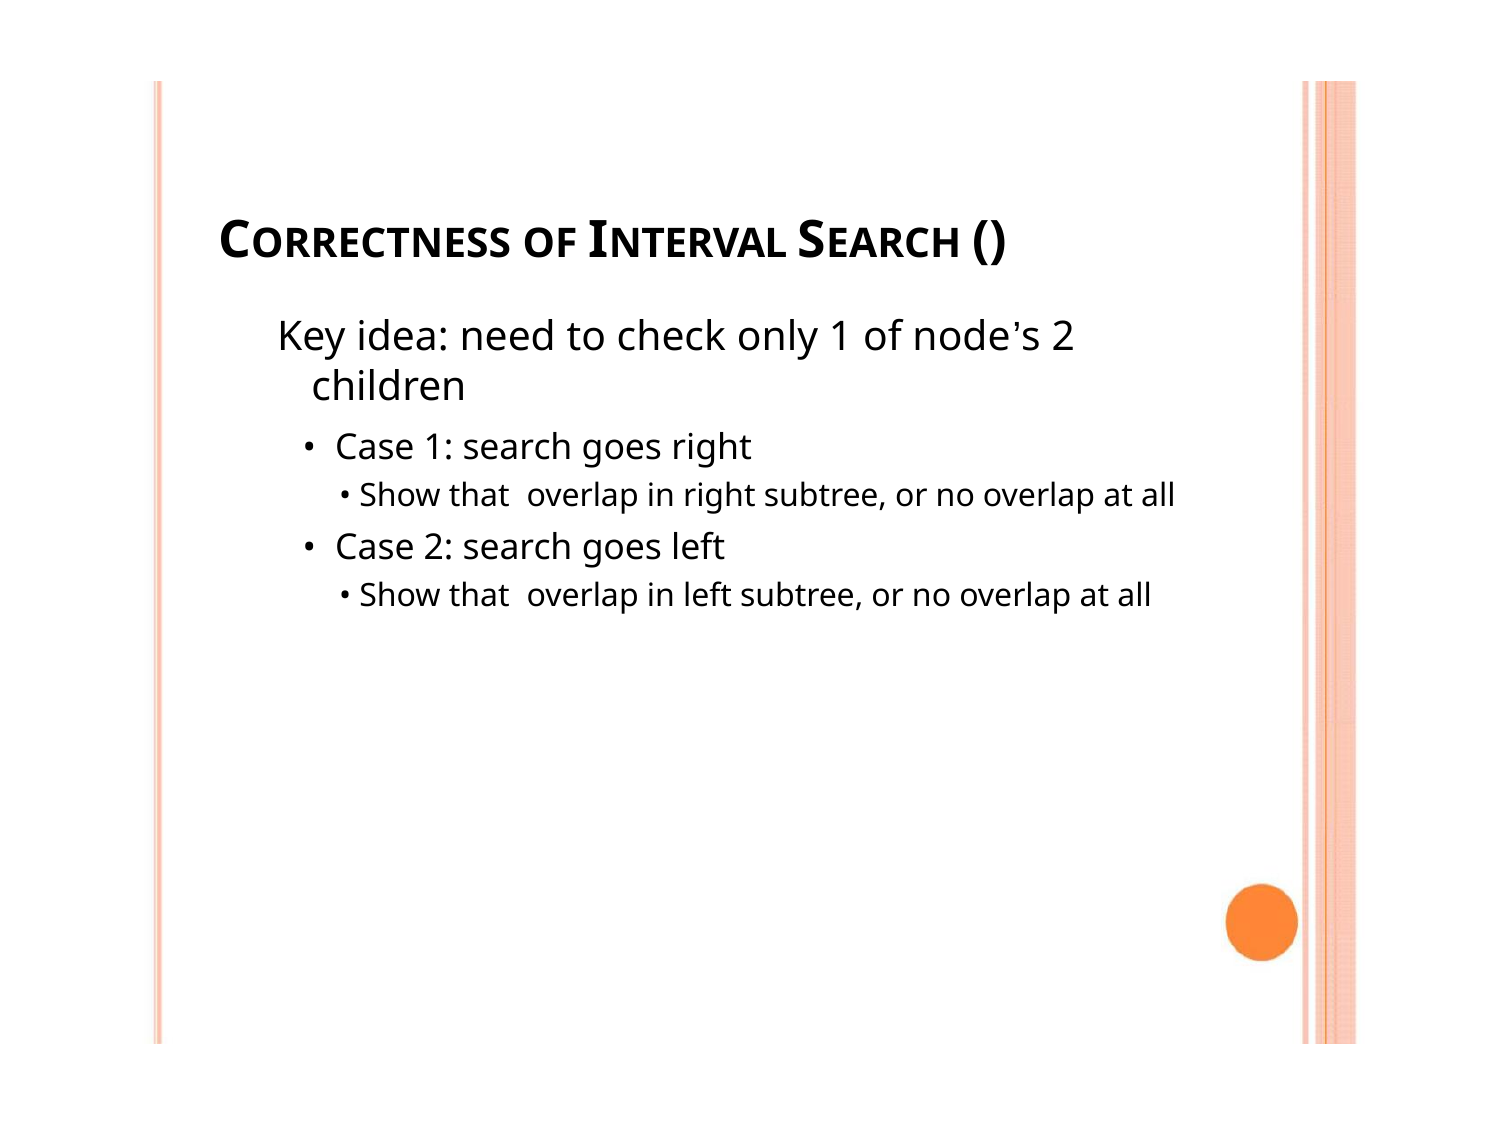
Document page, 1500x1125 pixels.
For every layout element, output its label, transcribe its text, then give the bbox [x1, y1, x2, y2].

text_box Key idea: need to check only 1 of node’s 2 [254, 309, 1107, 359]
text_box • Show that overlap in right subtree, or no overlap at all [339, 474, 1224, 514]
text_box • Case 1: search goes right [302, 423, 775, 467]
text_box children [311, 359, 489, 409]
text_box [108, 81, 1392, 1044]
text_box • Case 2: search goes left [302, 523, 748, 567]
text_box • Show that overlap in left subtree, or no overlap at all [339, 574, 1199, 614]
text_box CORRECTNESS OF INTERVAL SEARCH () [218, 205, 1148, 268]
